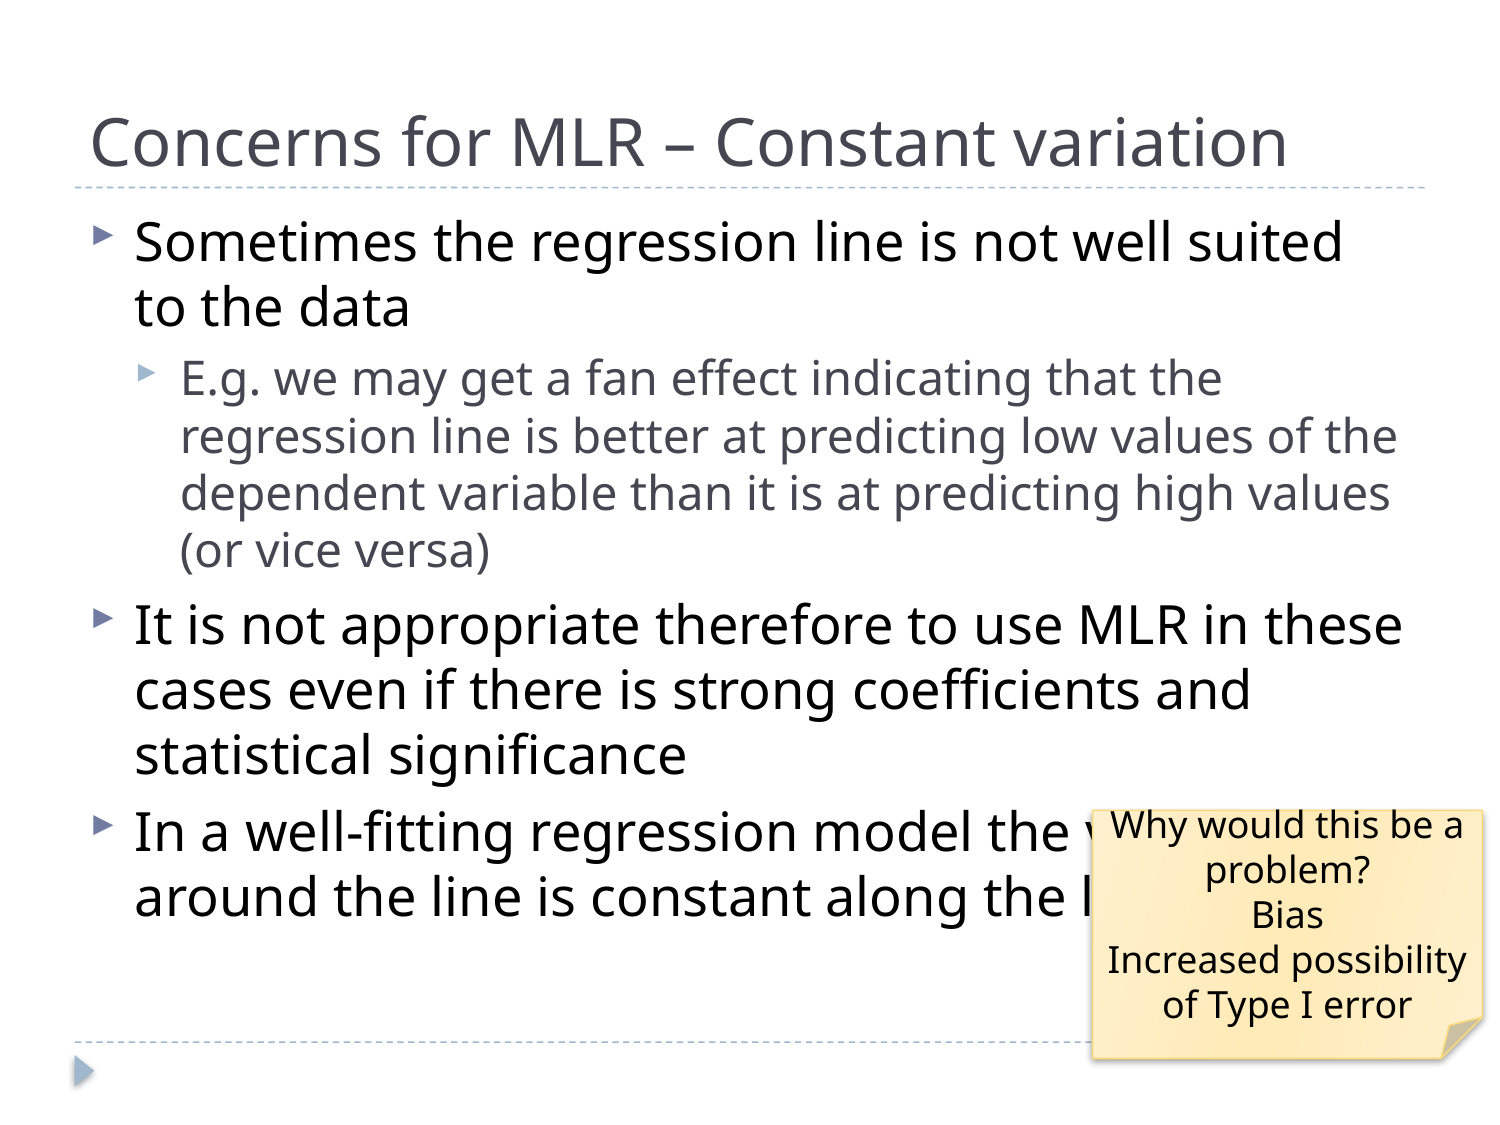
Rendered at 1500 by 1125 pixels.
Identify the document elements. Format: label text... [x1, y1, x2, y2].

text_box Why would this be a problem? Bias Increased possibility of Type I error [1091, 809, 1484, 1060]
title Concerns for MLR – Constant variation [75, 24, 1425, 188]
list Sometimes the regression line is not well suited to the data E.g. we may get a fan effect indicating that the regression line is better at predicting low values of the dependent variable than it is at predicting high values (or vice versa) It is not appropriate therefore to use MLR in these cases even if there is strong coefficients and statistical significance In a well-fitting regression model the variation around the line is constant along the line [75, 200, 1425, 1010]
